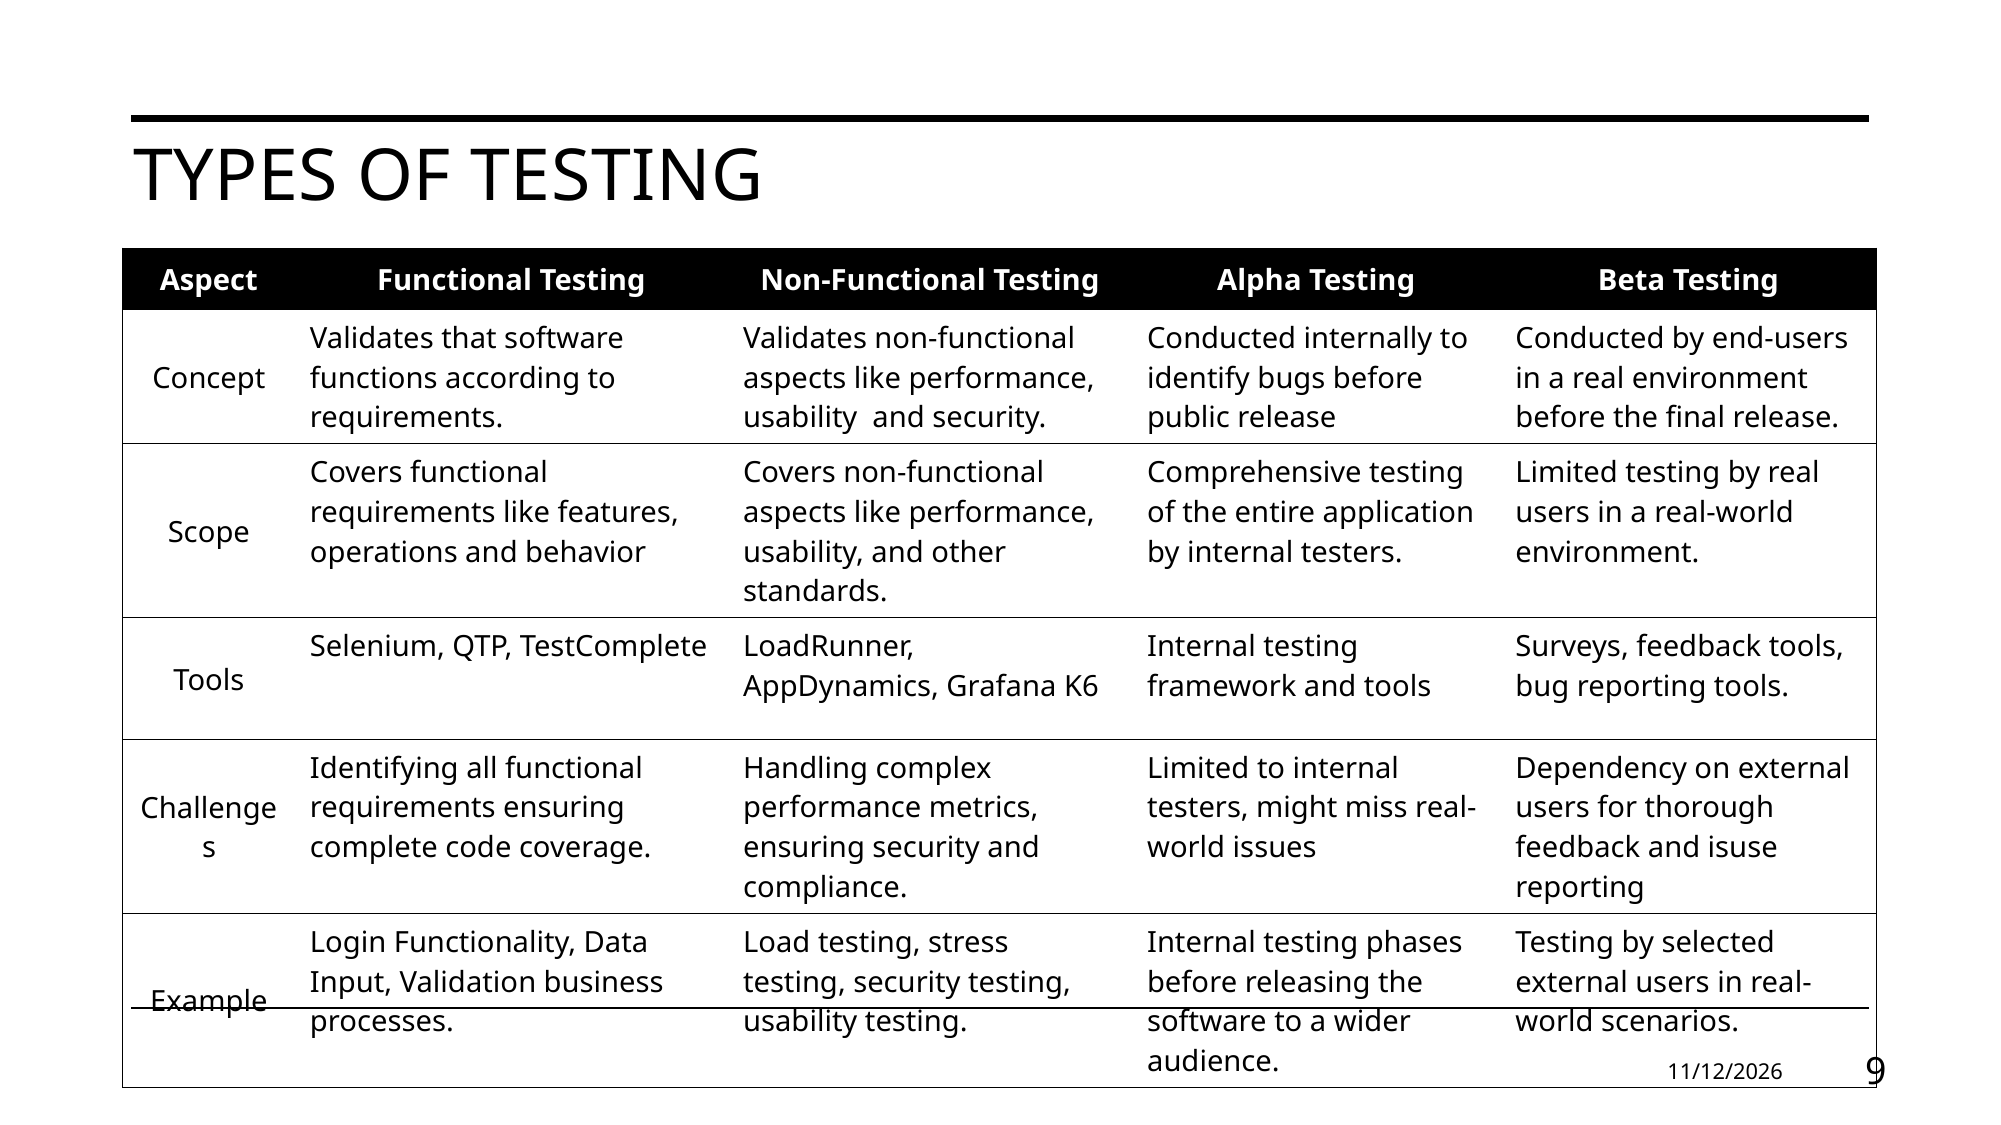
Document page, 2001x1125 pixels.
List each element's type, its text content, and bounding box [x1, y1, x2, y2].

table_cell Limited to internal testers, might miss real-world issues [1132, 740, 1500, 913]
table_cell Dependency on external users for thorough feedback and isuse reporting [1500, 740, 1876, 913]
footer [117, 1042, 862, 1103]
table_cell Validates that software functions according to requirements. [295, 310, 728, 443]
table_cell Testing by selected external users in real-world scenarios. [1500, 914, 1876, 1042]
table_cell Scope [123, 444, 295, 617]
table_cell Conducted by end-users in a real environment before the final release. [1500, 310, 1876, 443]
table_cell Comprehensive testing of the entire application by internal testers. [1132, 444, 1500, 617]
table_cell Covers functional requirements like features, operations and behavior [295, 444, 728, 617]
table_cell Conducted internally to identify bugs before public release [1132, 310, 1500, 443]
table_cell Selenium, QTP, TestComplete [295, 618, 728, 739]
table_cell Surveys, feedback tools, bug reporting tools. [1500, 618, 1876, 739]
table_cell Handling complex performance metrics, ensuring security and compliance. [728, 740, 1132, 913]
table_cell LoadRunner, AppDynamics, Grafana K6 [728, 618, 1132, 739]
table_header Beta Testing [1500, 249, 1876, 309]
table_cell Internal testing framework and tools [1132, 618, 1500, 739]
title Types of testing [118, 121, 1871, 223]
table_cell Example [123, 914, 295, 1042]
table_cell Challenges [123, 740, 295, 913]
table_header Non-Functional Testing [728, 249, 1132, 309]
table_cell Login Functionality, Data Input, Validation business processes. [295, 914, 728, 1042]
table_cell Tools [123, 618, 295, 739]
table_header Functional Testing [295, 249, 728, 309]
table_header Alpha Testing [1132, 249, 1500, 309]
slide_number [1372, 1042, 1791, 1103]
table_cell Concept [123, 310, 295, 443]
table_cell Load testing, stress testing, security testing, usability testing. [728, 914, 1132, 1087]
table_header Aspect [123, 249, 295, 309]
table_cell Internal testing phases before releasing the software to a wider audience. [1132, 914, 1500, 1087]
table_cell Limited testing by real users in a real-world environment. [1500, 444, 1876, 617]
table_cell Validates non-functional aspects like performance, usability and security. [728, 310, 1132, 443]
slide_number 9 [1791, 1042, 1902, 1103]
table_cell Identifying all functional requirements ensuring complete code coverage. [295, 740, 728, 913]
table_cell Covers non-functional aspects like performance, usability, and other standards. [728, 444, 1132, 617]
